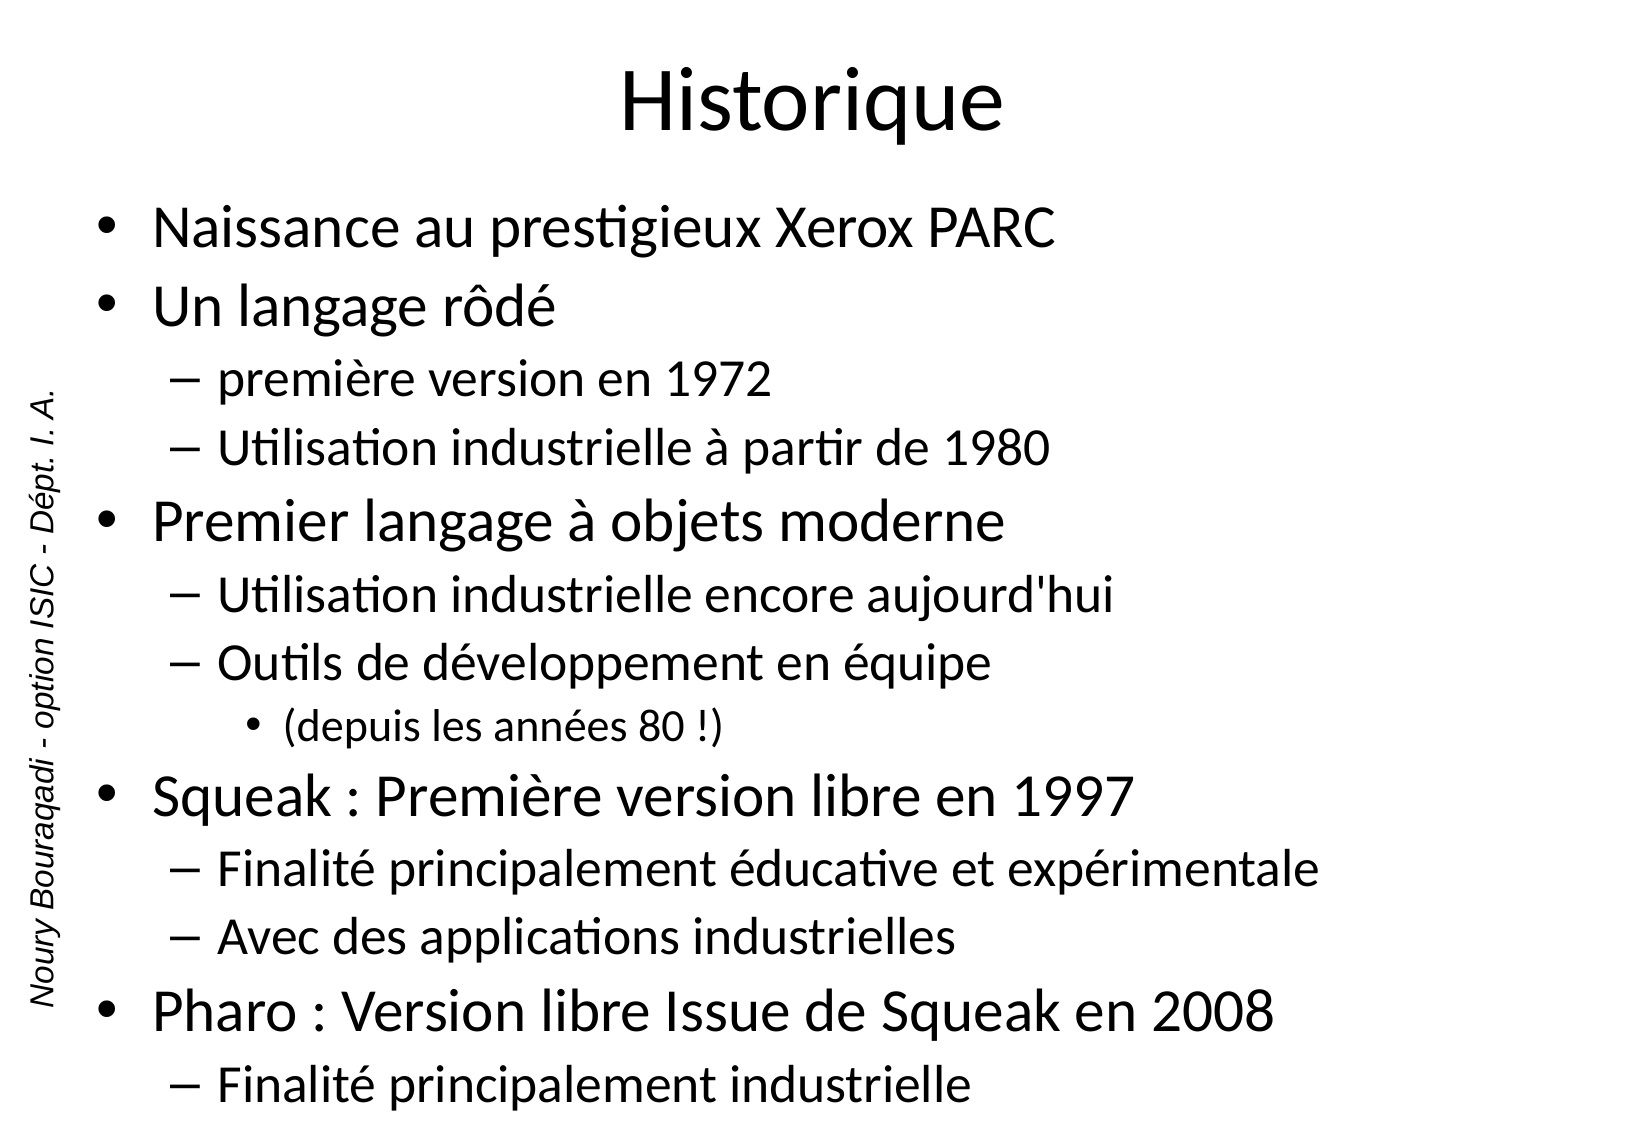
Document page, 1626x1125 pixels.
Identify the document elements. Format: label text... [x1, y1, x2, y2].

title Historique [0, 0, 1625, 188]
list Naissance au prestigieux Xerox PARC Un langage rôdé première version en 1972 Utilisation industrielle à partir de 1980 Premier langage à objets moderne Utilisation industrielle encore aujourd'hui Outils de développement en équipe (depuis les années 80 !) Squeak : Première version libre en 1997 Finalité principalement éducative et expérimentale Avec des applications industrielles Pharo : Version libre Issue de Squeak en 2008 Finalité principalement industrielle [81, 187, 1625, 1125]
